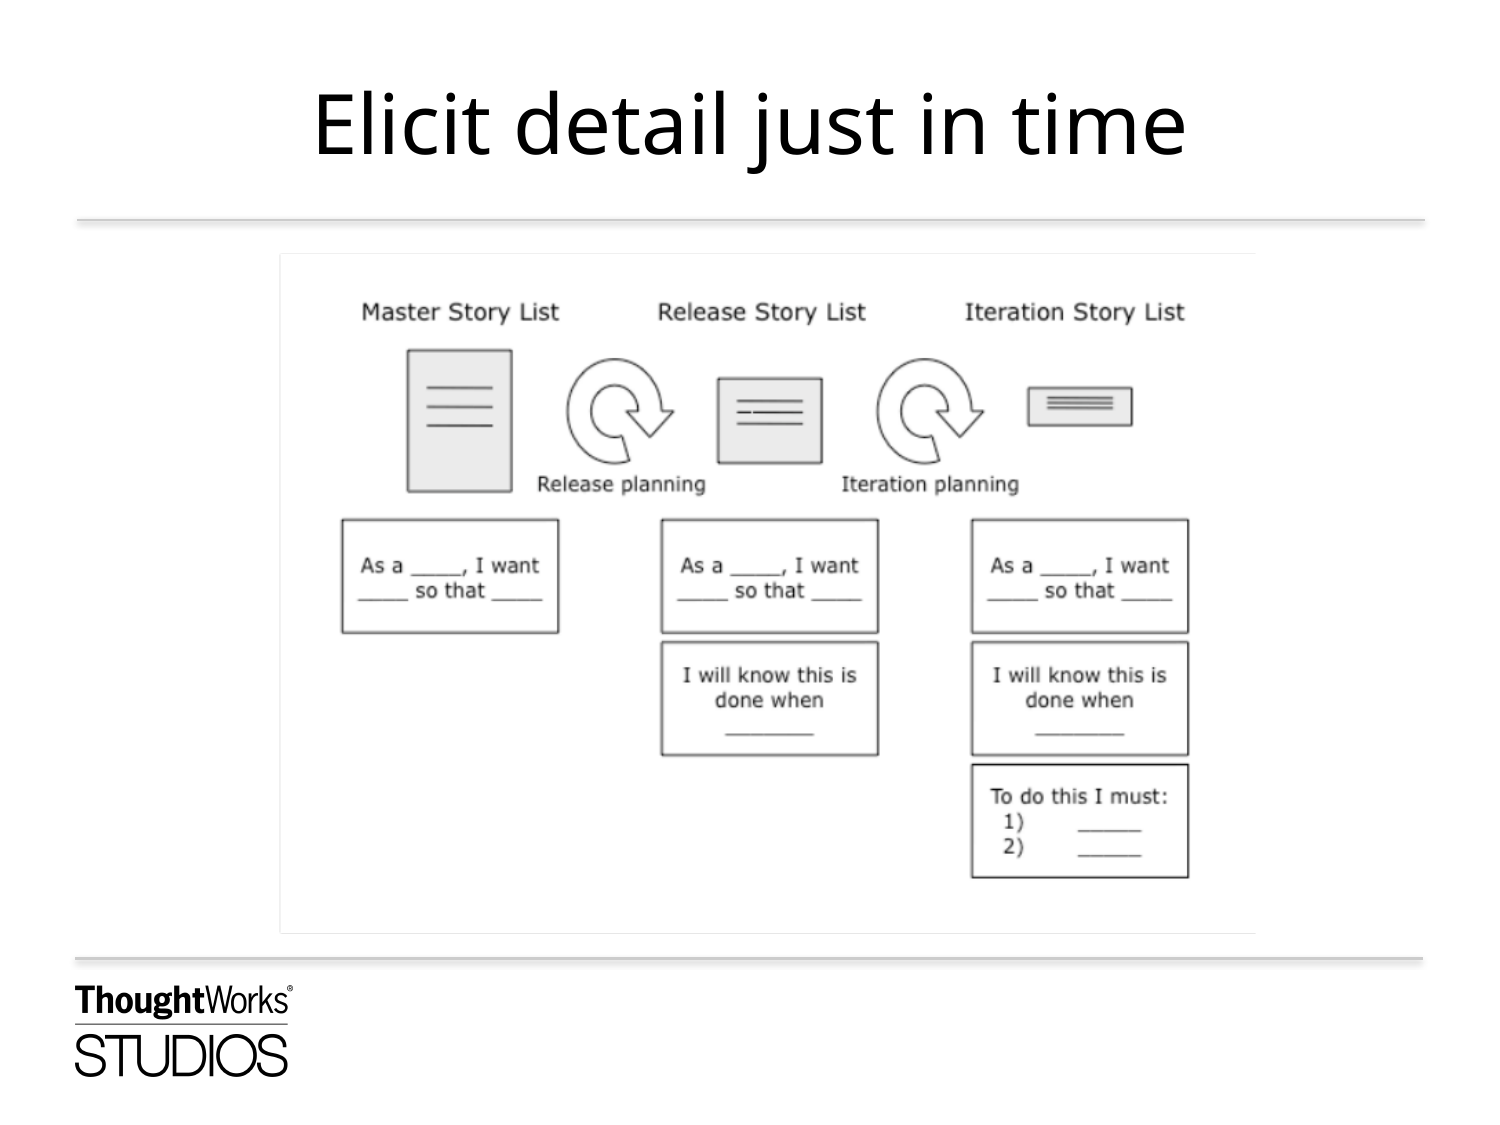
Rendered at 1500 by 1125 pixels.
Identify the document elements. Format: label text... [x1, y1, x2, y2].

picture [75, 985, 293, 1077]
picture [265, 241, 1256, 936]
title Elicit detail just in time [75, 45, 1425, 197]
